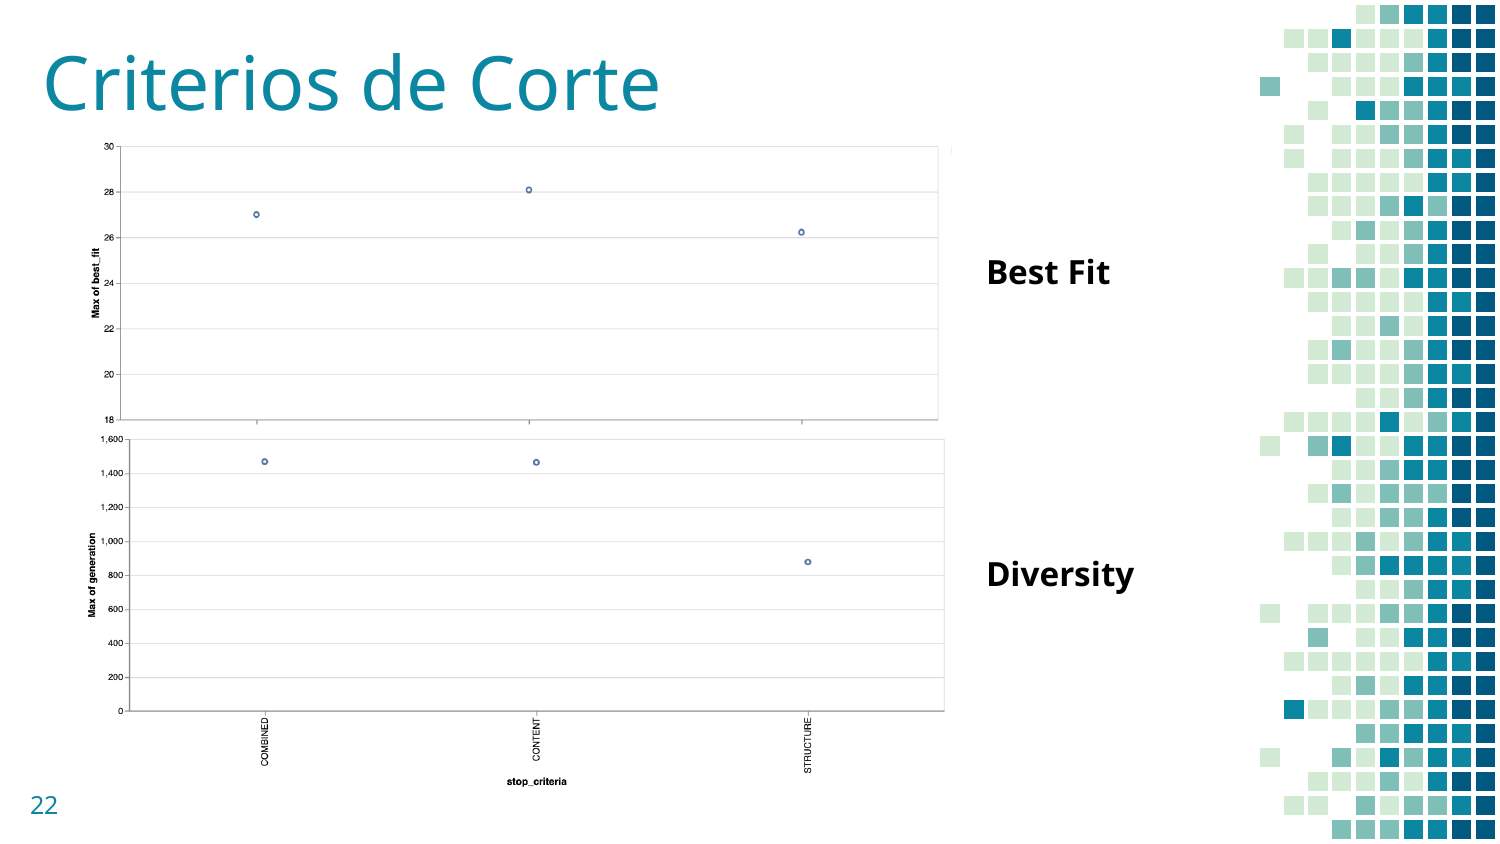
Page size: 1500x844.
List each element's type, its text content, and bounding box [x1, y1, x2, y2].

title Criterios de Corte [27, 0, 1137, 141]
text_box Diversity [971, 538, 1232, 615]
text_box Best Fit [971, 235, 1232, 312]
picture [73, 131, 952, 802]
slide_number ‹#› [15, 774, 105, 839]
